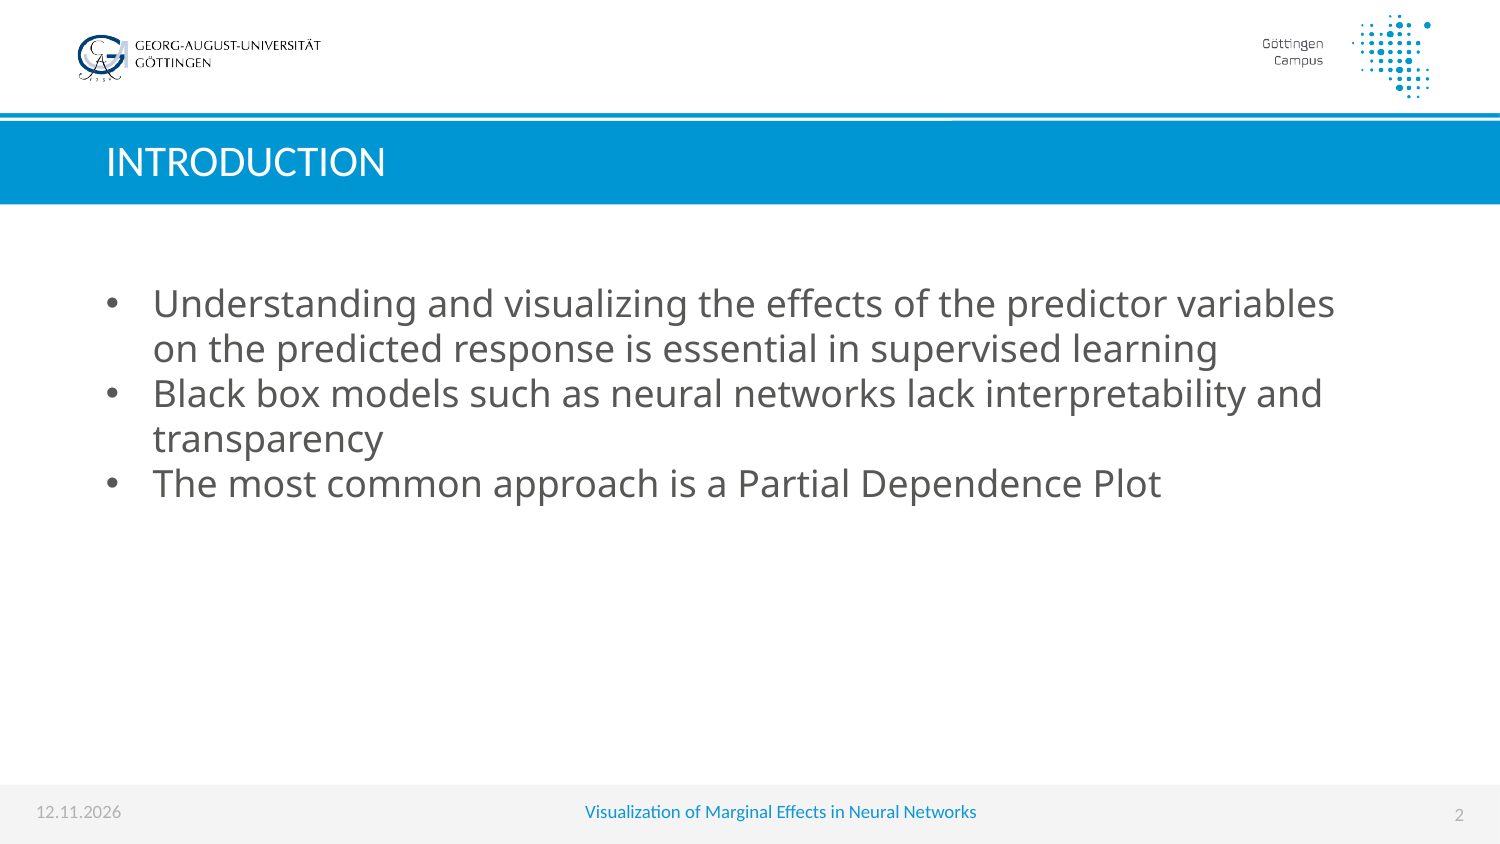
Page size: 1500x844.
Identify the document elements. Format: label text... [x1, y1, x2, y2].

slide_number 2 [1365, 802, 1465, 824]
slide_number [35, 799, 205, 824]
picture [0, 0, 1500, 113]
list Understanding and visualizing the effects of the predictor variables on the predicted response is essential in supervised learning Black box models such as neural networks lack interpretability and transparency The most common approach is a Partial Dependence Plot [105, 280, 1357, 540]
picture [0, 205, 1500, 844]
title Introduction [105, 132, 1357, 186]
footer Visualization of Marginal Effects in Neural Networks [284, 800, 1278, 824]
